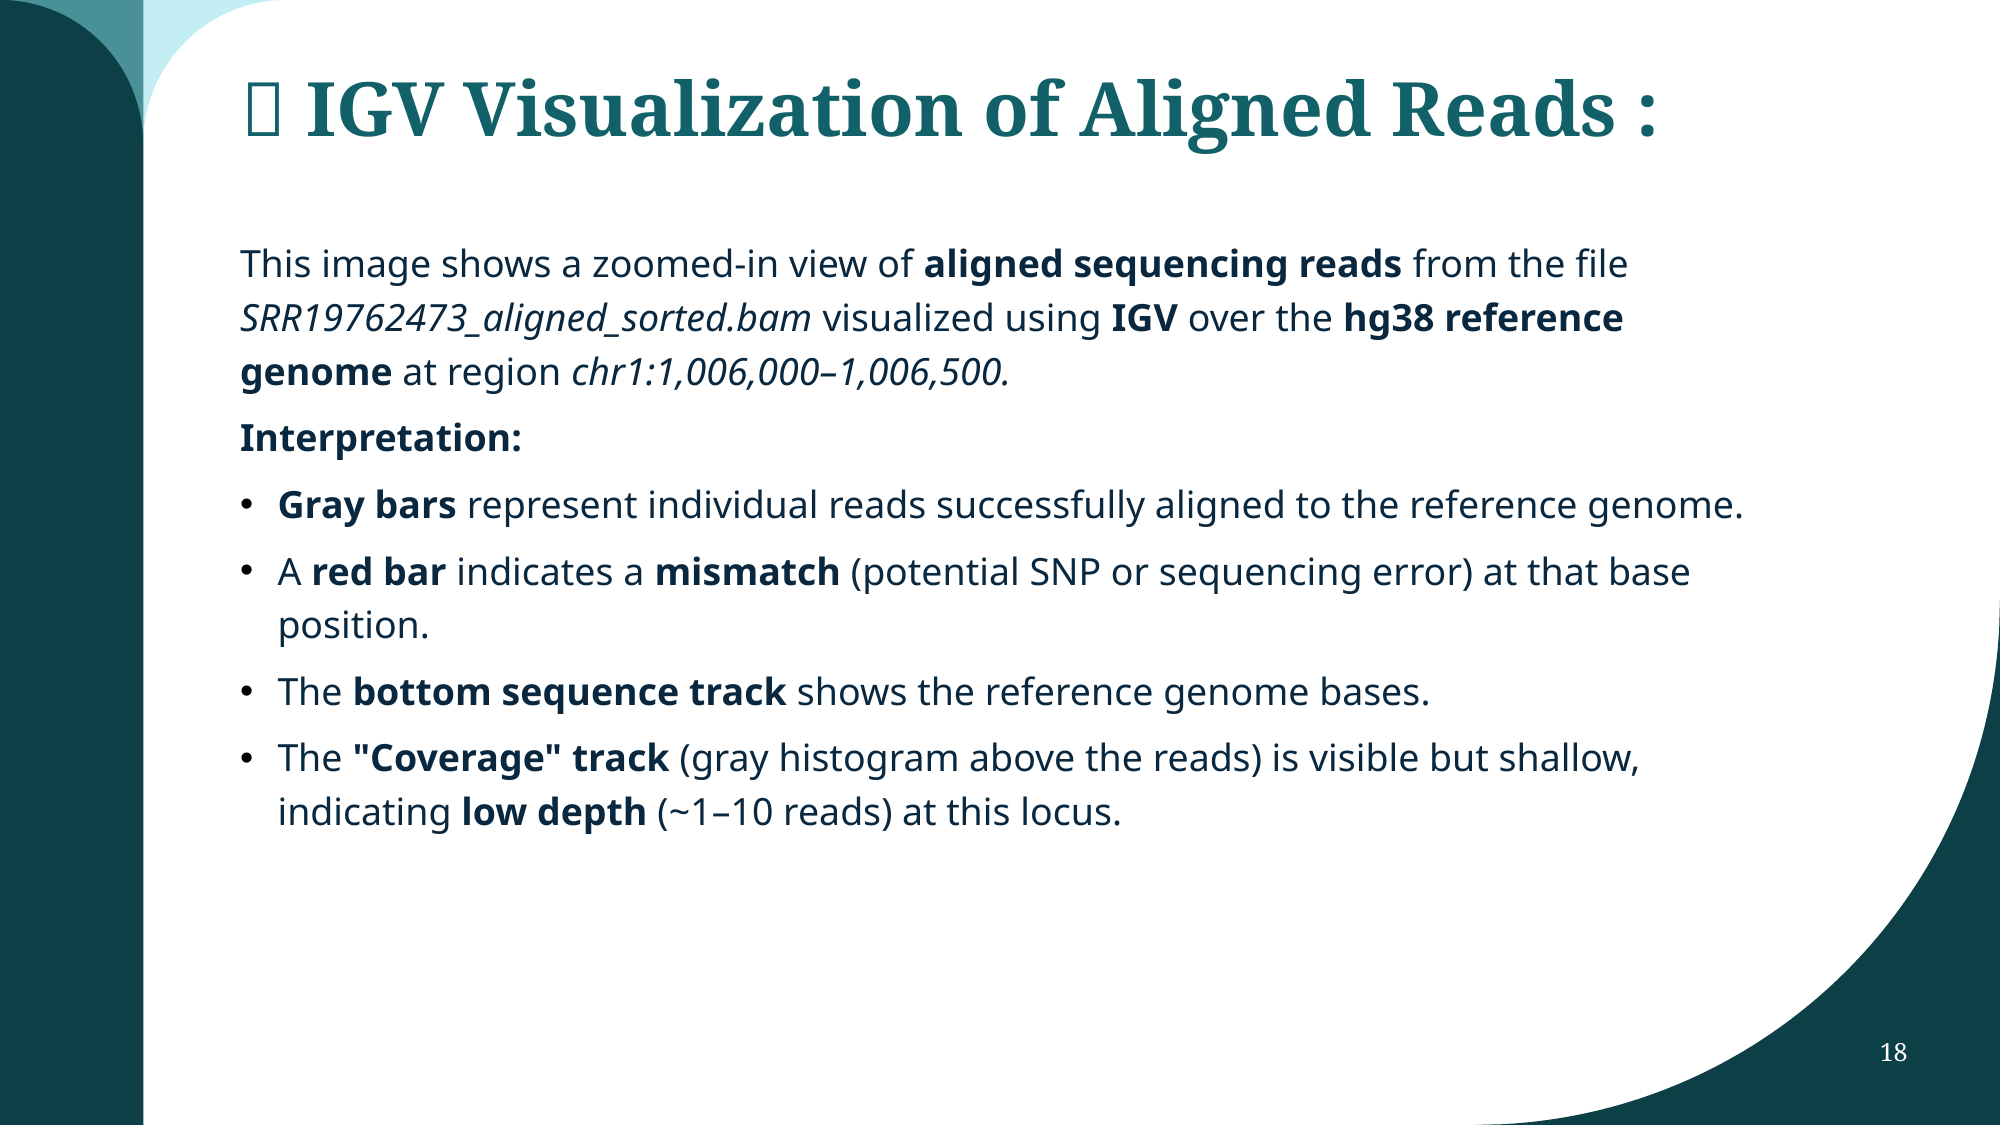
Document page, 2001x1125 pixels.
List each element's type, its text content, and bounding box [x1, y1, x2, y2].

list This image shows a zoomed-in view of aligned sequencing reads from the file SRR19762473_aligned_sorted.bam visualized using IGV over the hg38 reference genome at region chr1:1,006,000–1,006,500. Interpretation: Gray bars represent individual reads successfully aligned to the reference genome. A red bar indicates a mismatch (potential SNP or sequencing error) at that base position. The bottom sequence track shows the reference genome bases. The "Coverage" track (gray histogram above the reads) is visible but shallow, indicating low depth (~1–10 reads) at this locus. [225, 223, 1788, 1085]
title 🧬 IGV Visualization of Aligned Reads : [226, 40, 1790, 184]
slide_number 18 [1787, 981, 2000, 1125]
